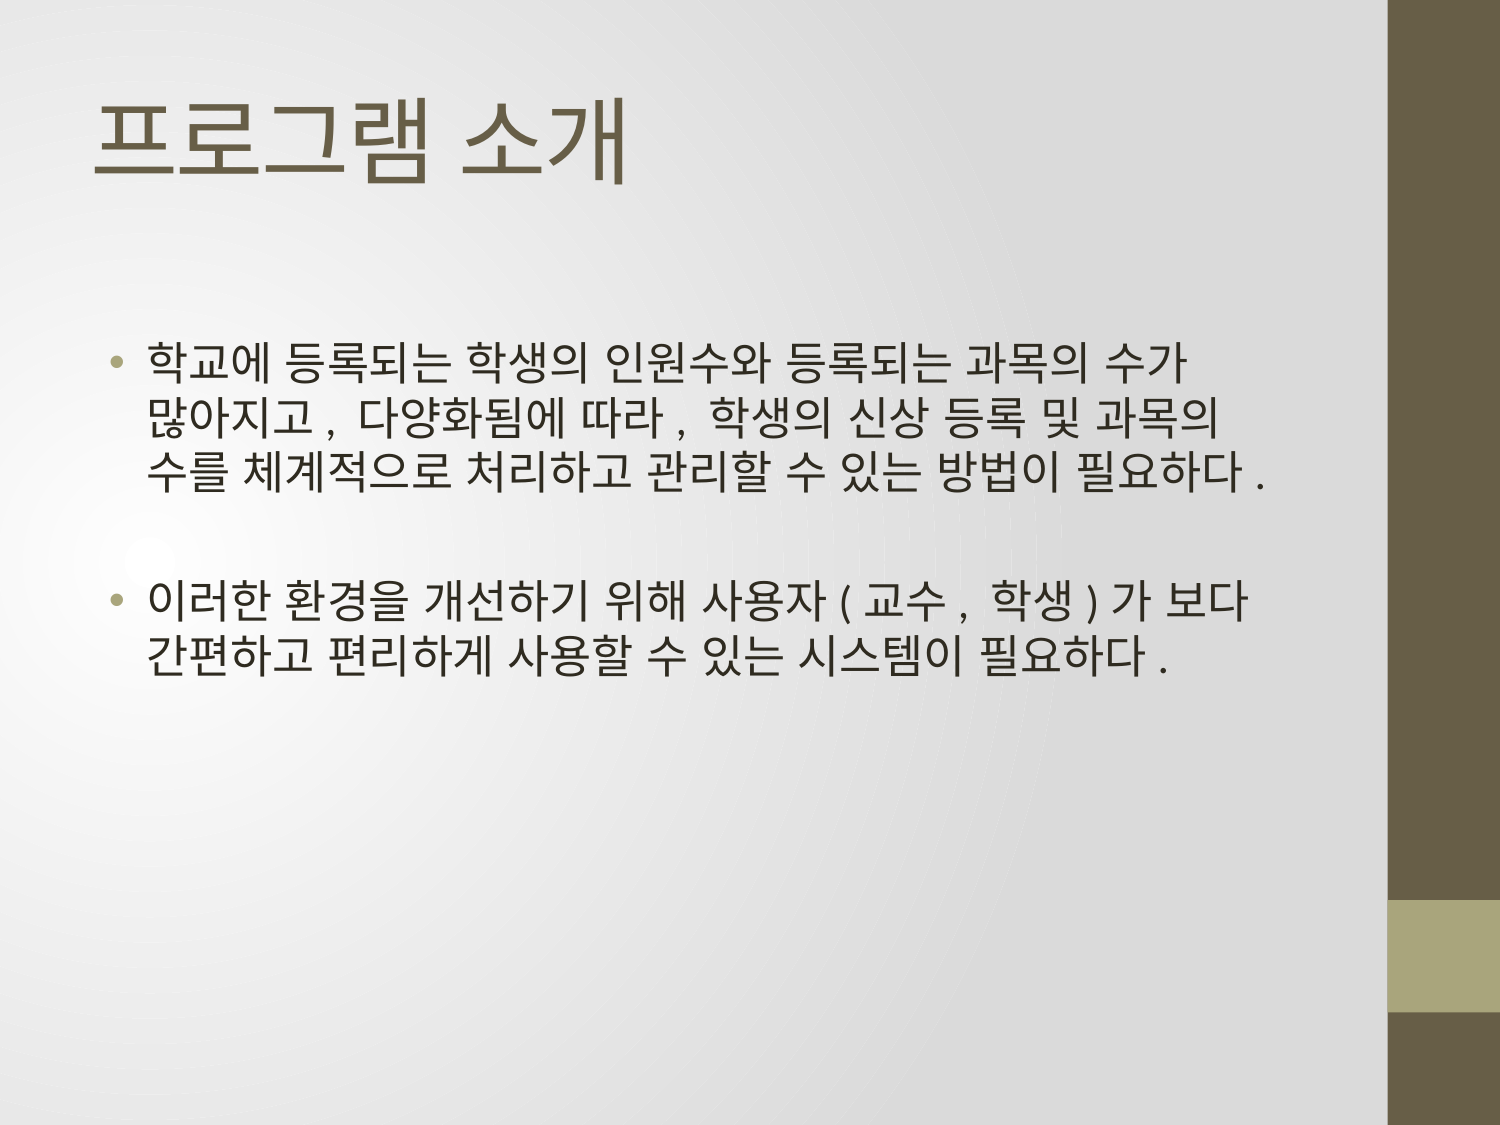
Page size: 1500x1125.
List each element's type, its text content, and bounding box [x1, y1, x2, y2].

title 프로그램 소개 [75, 45, 1325, 233]
list 학교에 등록되는 학생의 인원수와 등록되는 과목의 수가 많아지고, 다양화됨에 따라, 학생의 신상 등록 및 과목의 수를 체계적으로 처리하고 관리할 수 있는 방법이 필요하다. 이러한 환경을 개선하기 위해 사용자(교수, 학생)가 보다 간편하고 편리하게 사용할 수 있는 시스템이 필요하다. [75, 262, 1325, 1050]
